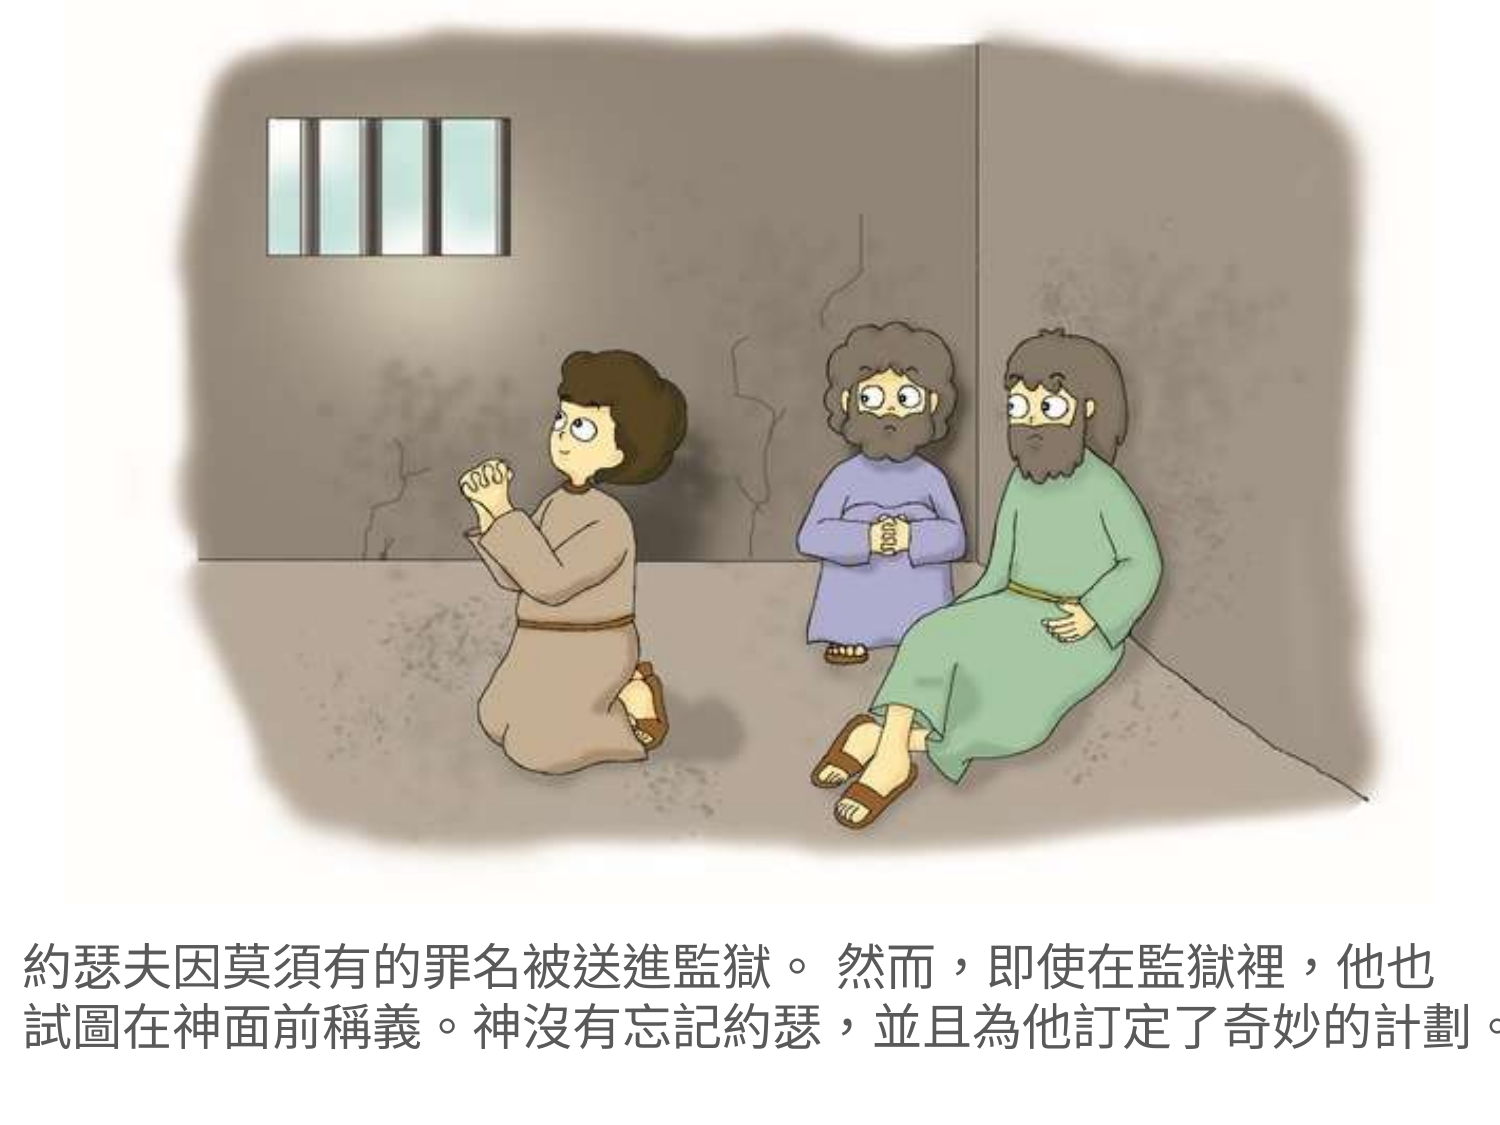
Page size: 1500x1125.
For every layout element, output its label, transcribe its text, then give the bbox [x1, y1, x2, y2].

text_box 約瑟夫因莫須有的罪名被送進監獄。 然而，即使在監獄裡，他也試圖在神面前稱義。神沒有忘記約瑟，並且為他訂定了奇妙的計劃。 [7, 928, 1493, 1063]
picture [64, 0, 1436, 906]
